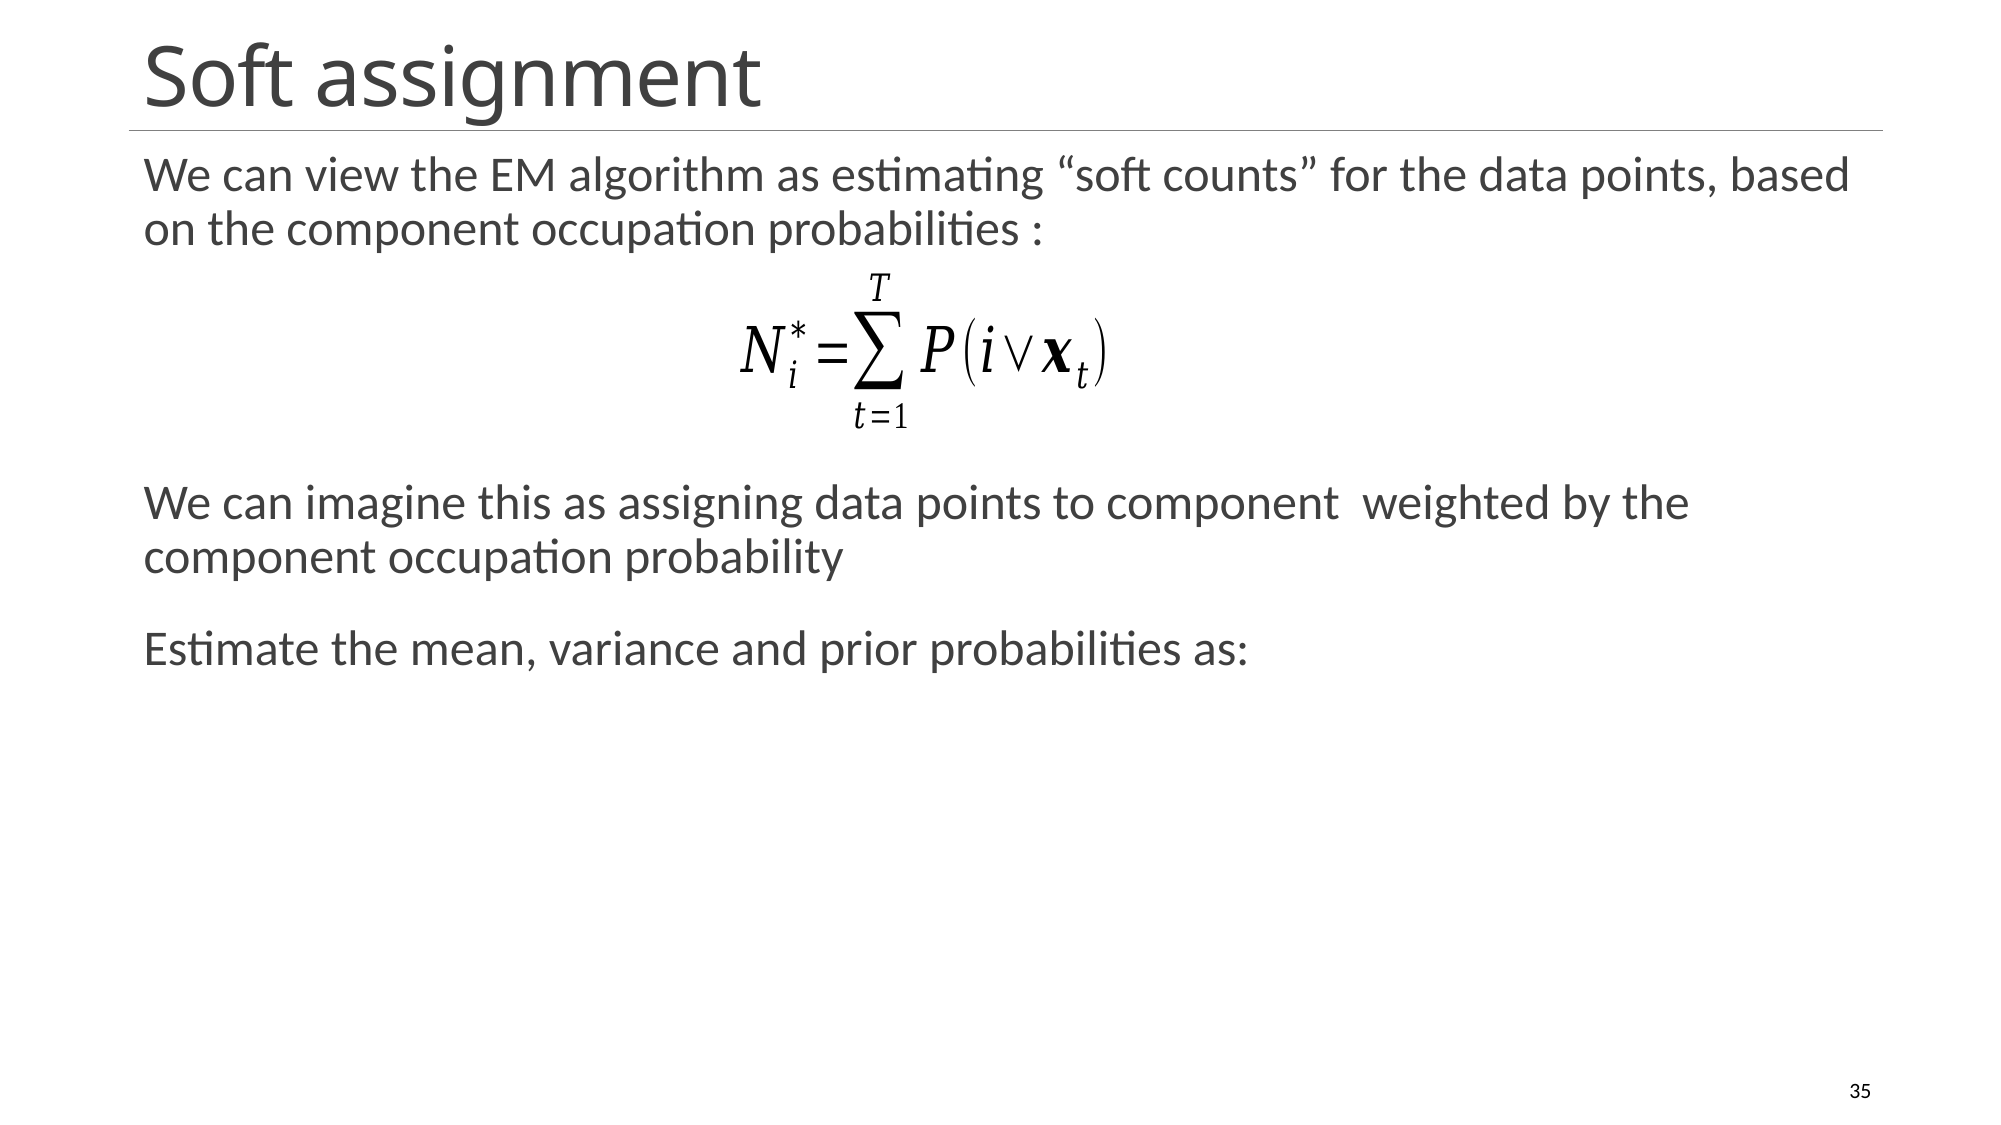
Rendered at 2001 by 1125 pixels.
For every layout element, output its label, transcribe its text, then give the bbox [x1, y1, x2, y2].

slide_number 35 [1671, 1059, 1887, 1120]
title Soft assignment [128, 19, 1883, 131]
